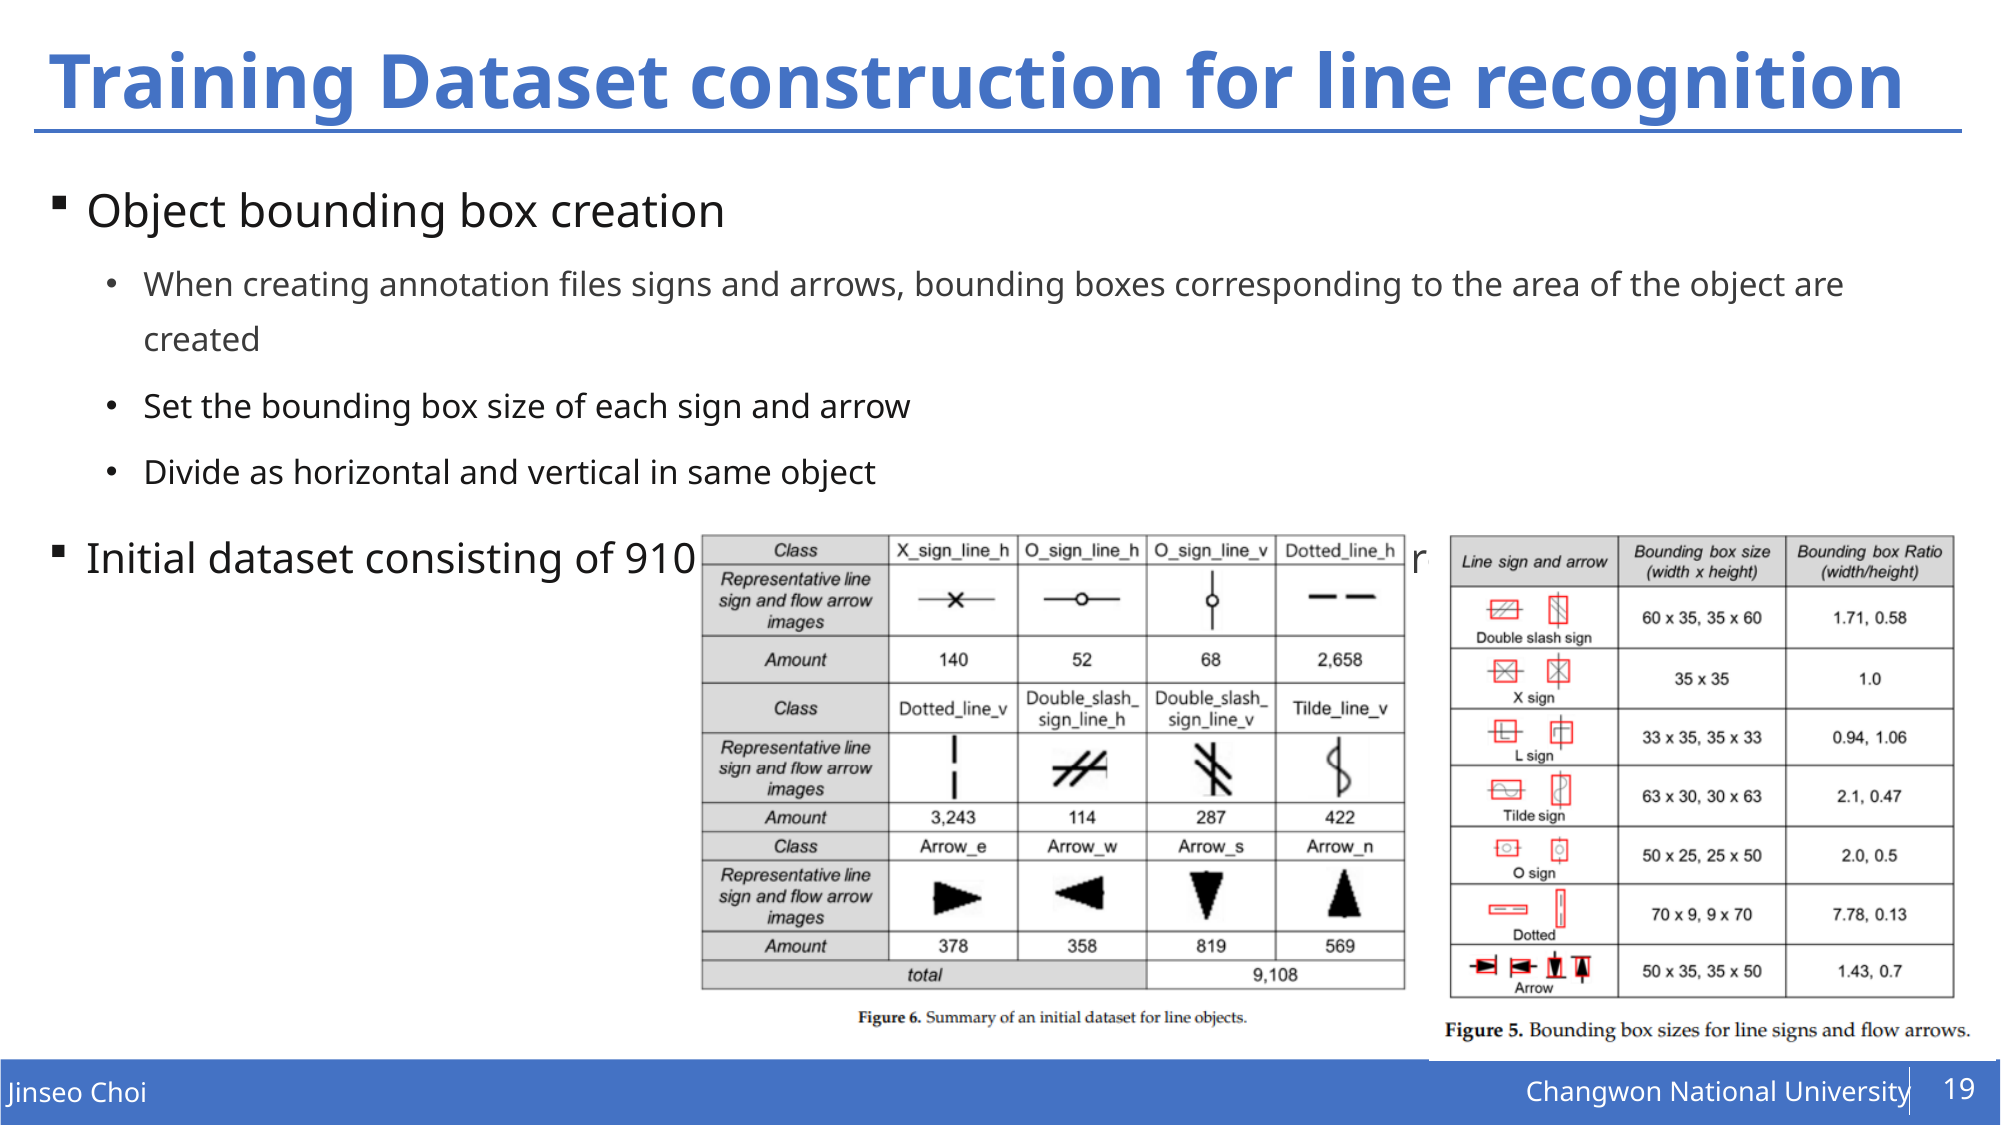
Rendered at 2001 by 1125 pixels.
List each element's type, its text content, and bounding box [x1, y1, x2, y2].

picture [697, 528, 1414, 1029]
picture [1429, 527, 1996, 1061]
title Training Dataset construction for line recognition [33, 27, 1963, 143]
list Object bounding box creation When creating annotation files signs and arrows, bounding boxes corresponding to the area of the object are created Set the bounding box size of each sign and arrow Divide as horizontal and vertical in same object Initial dataset consisting of 9108 data was constructed(82 sheets of remodeled P&ID) [33, 152, 1963, 997]
slide_number 19 [1922, 1061, 1996, 1121]
